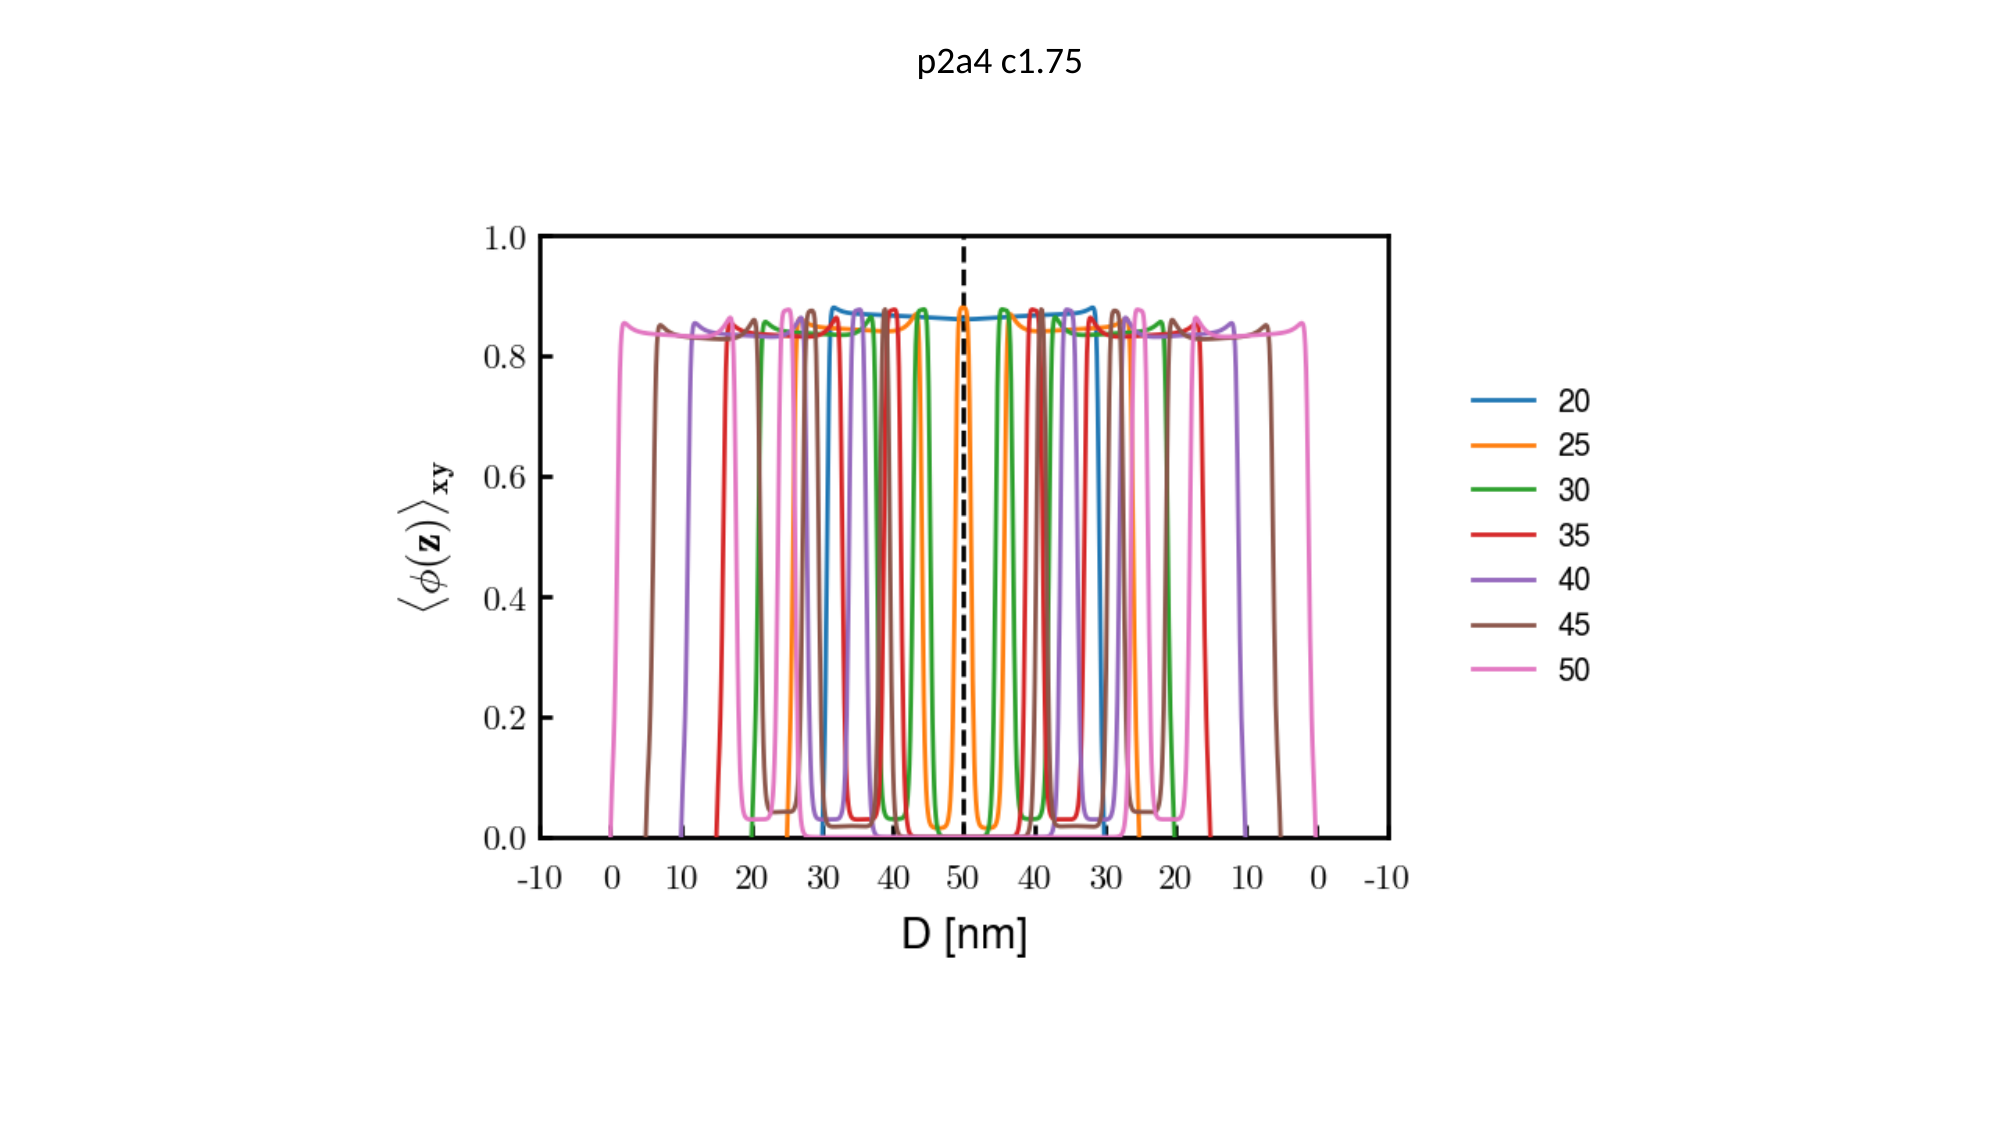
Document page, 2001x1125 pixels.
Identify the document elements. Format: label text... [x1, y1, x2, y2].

text_box p2a4 c1.75 [850, 28, 1150, 88]
picture [381, 209, 1618, 972]
